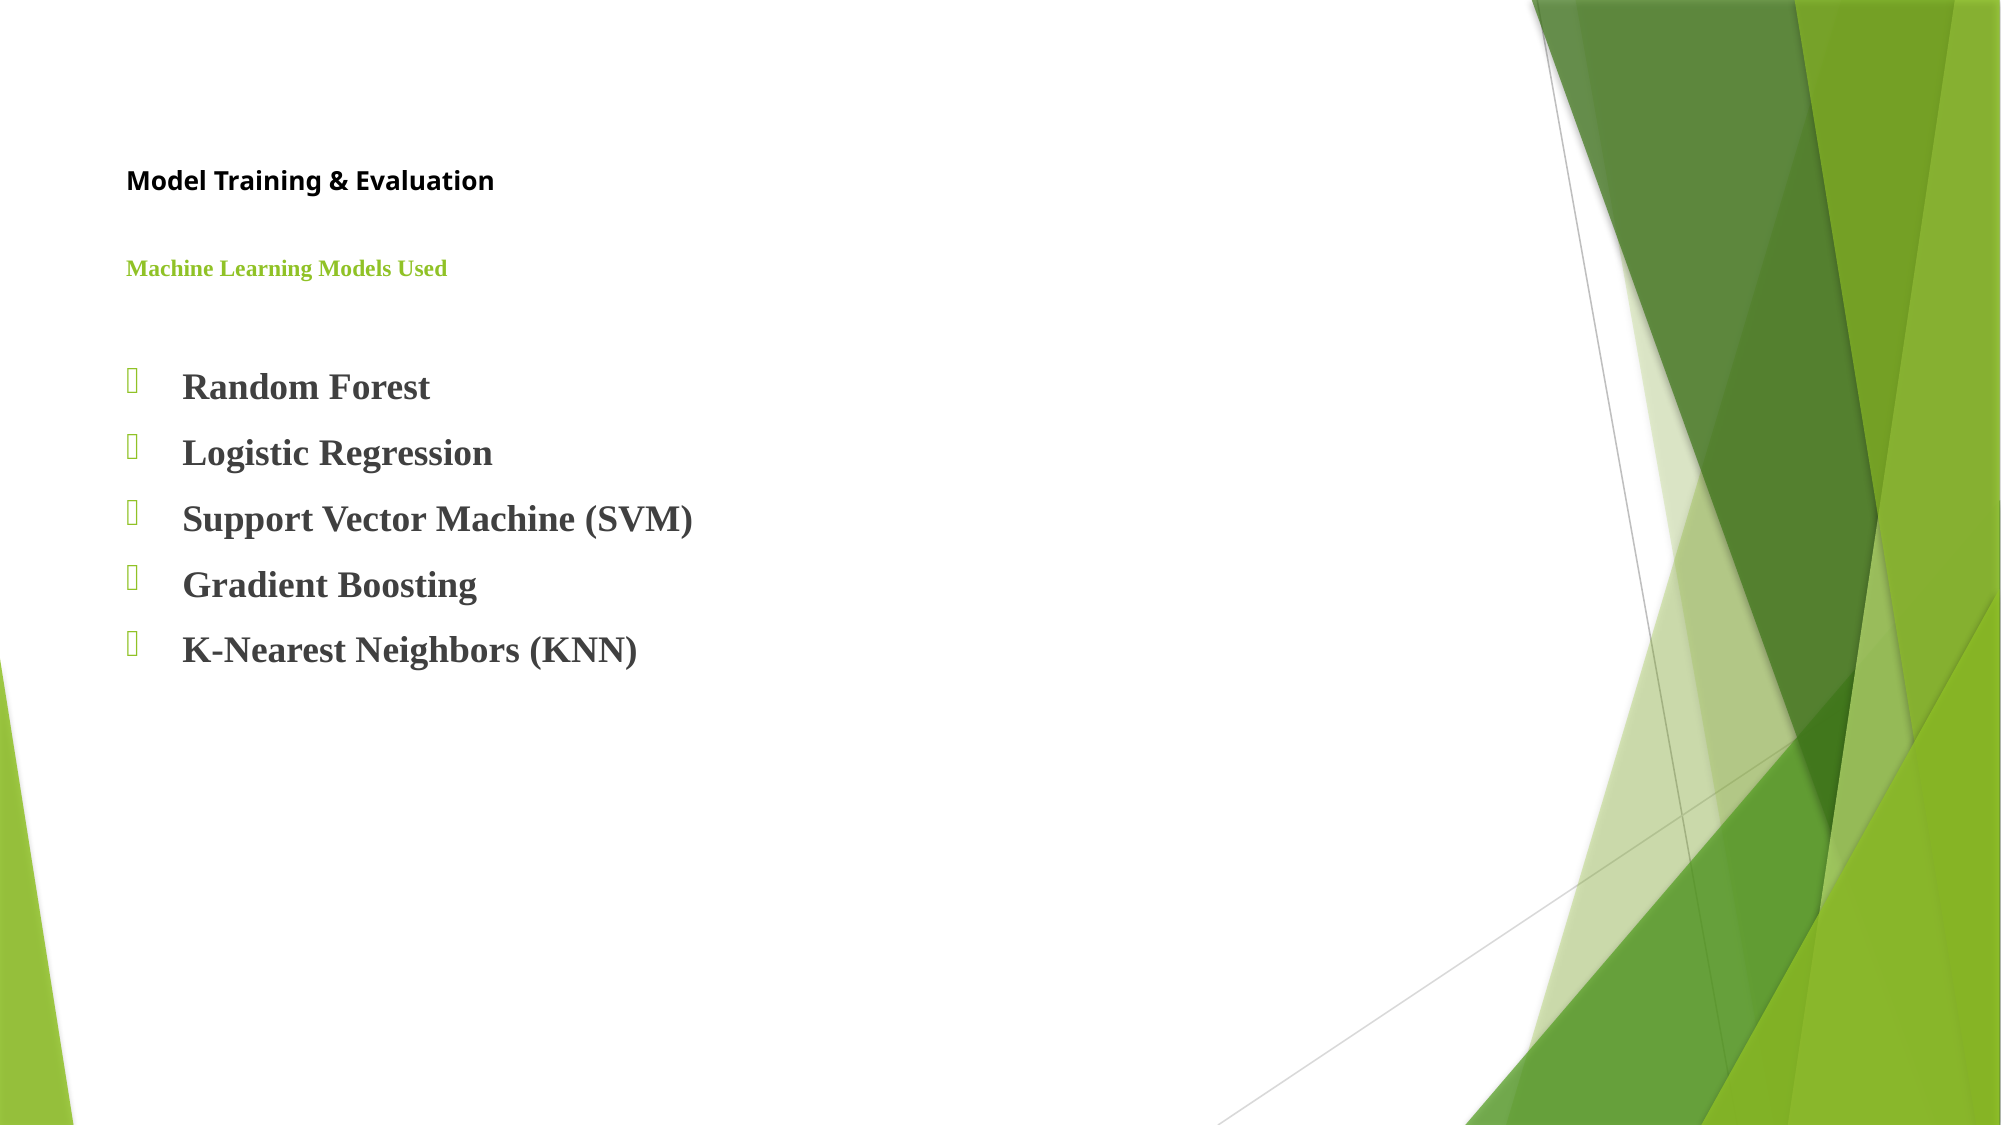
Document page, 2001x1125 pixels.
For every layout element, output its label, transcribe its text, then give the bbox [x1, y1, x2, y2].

title Model Training & Evaluation Machine Learning Models Used [111, 99, 1522, 317]
list Random Forest Logistic Regression Support Vector Machine (SVM) Gradient Boosting K-Nearest Neighbors (KNN) [111, 354, 1522, 992]
